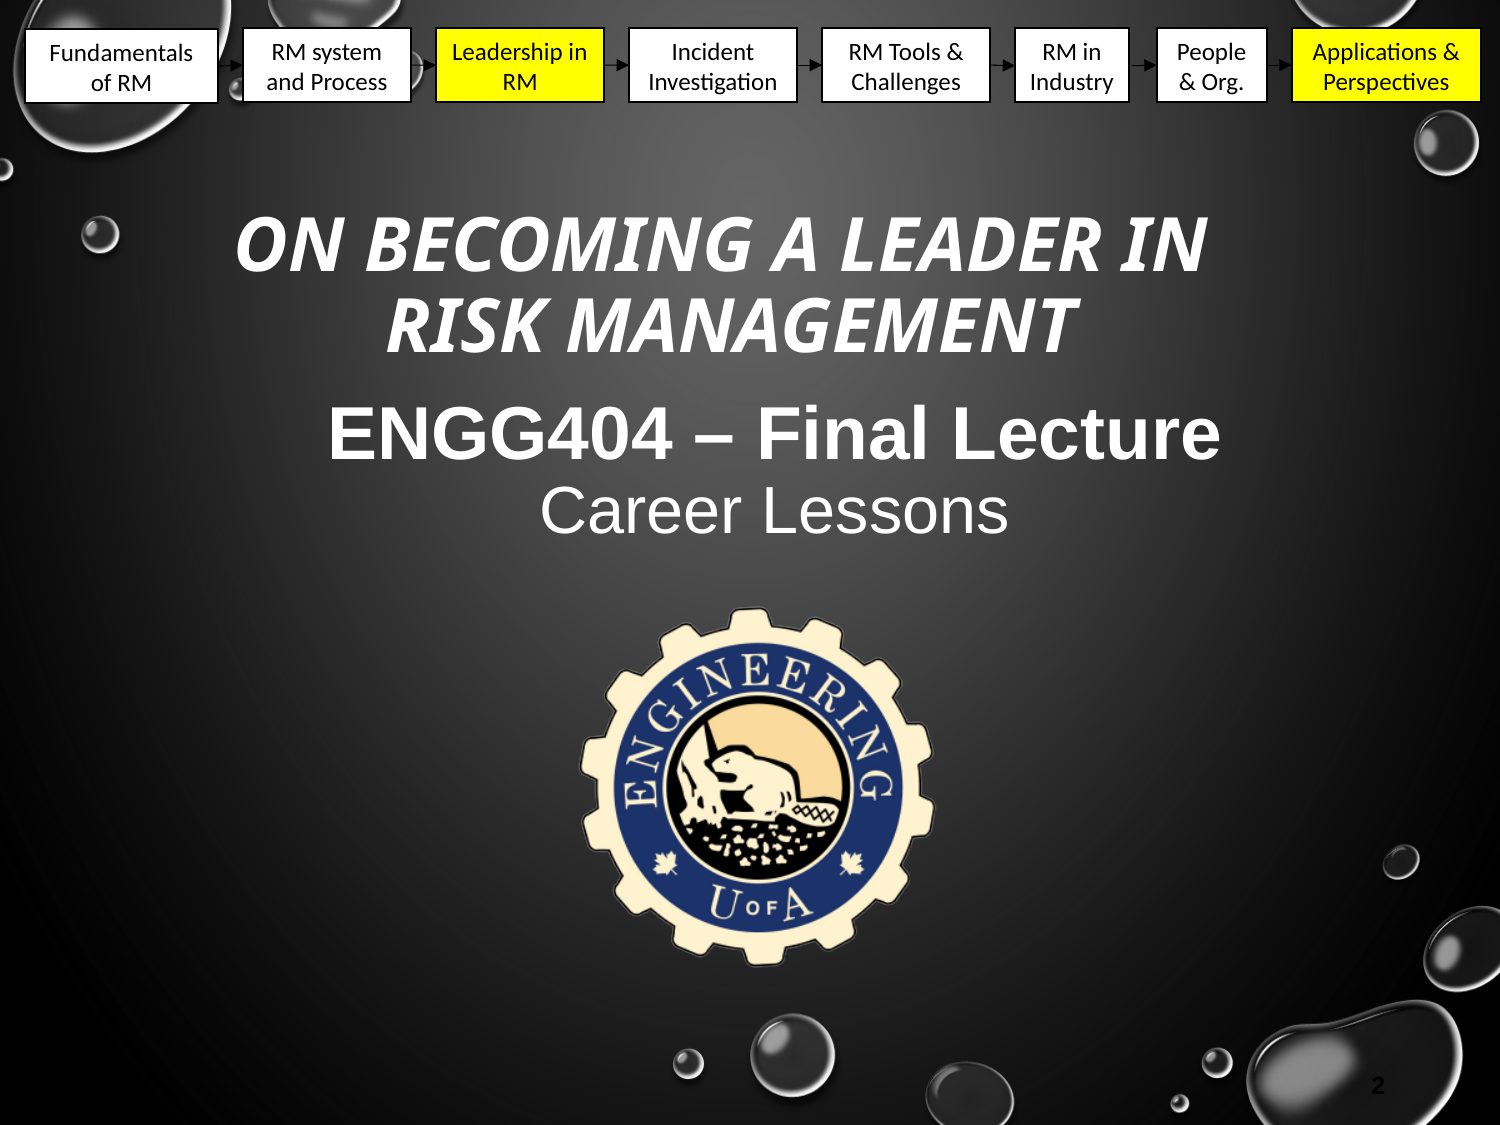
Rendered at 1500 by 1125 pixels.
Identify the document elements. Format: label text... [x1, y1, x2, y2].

text_box People & Org. [1156, 27, 1267, 103]
text_box RM in Industry [1015, 27, 1129, 103]
text_box RM system and Process [242, 27, 412, 103]
text_box Applications & Perspectives [1291, 27, 1482, 103]
text_box Incident Investigation [629, 27, 798, 103]
title On Becoming a Leader in Risk Management [162, 174, 1300, 400]
text_box ENGG404 – Final Lecture Career Lessons [99, 387, 1450, 1013]
picture [0, 0, 1500, 1125]
text_box RM Tools & Challenges [822, 27, 991, 103]
text_box 2 [1249, 1062, 1400, 1100]
text_box Leadership in RM [436, 27, 605, 103]
text_box Fundamentals of RM [24, 28, 218, 104]
